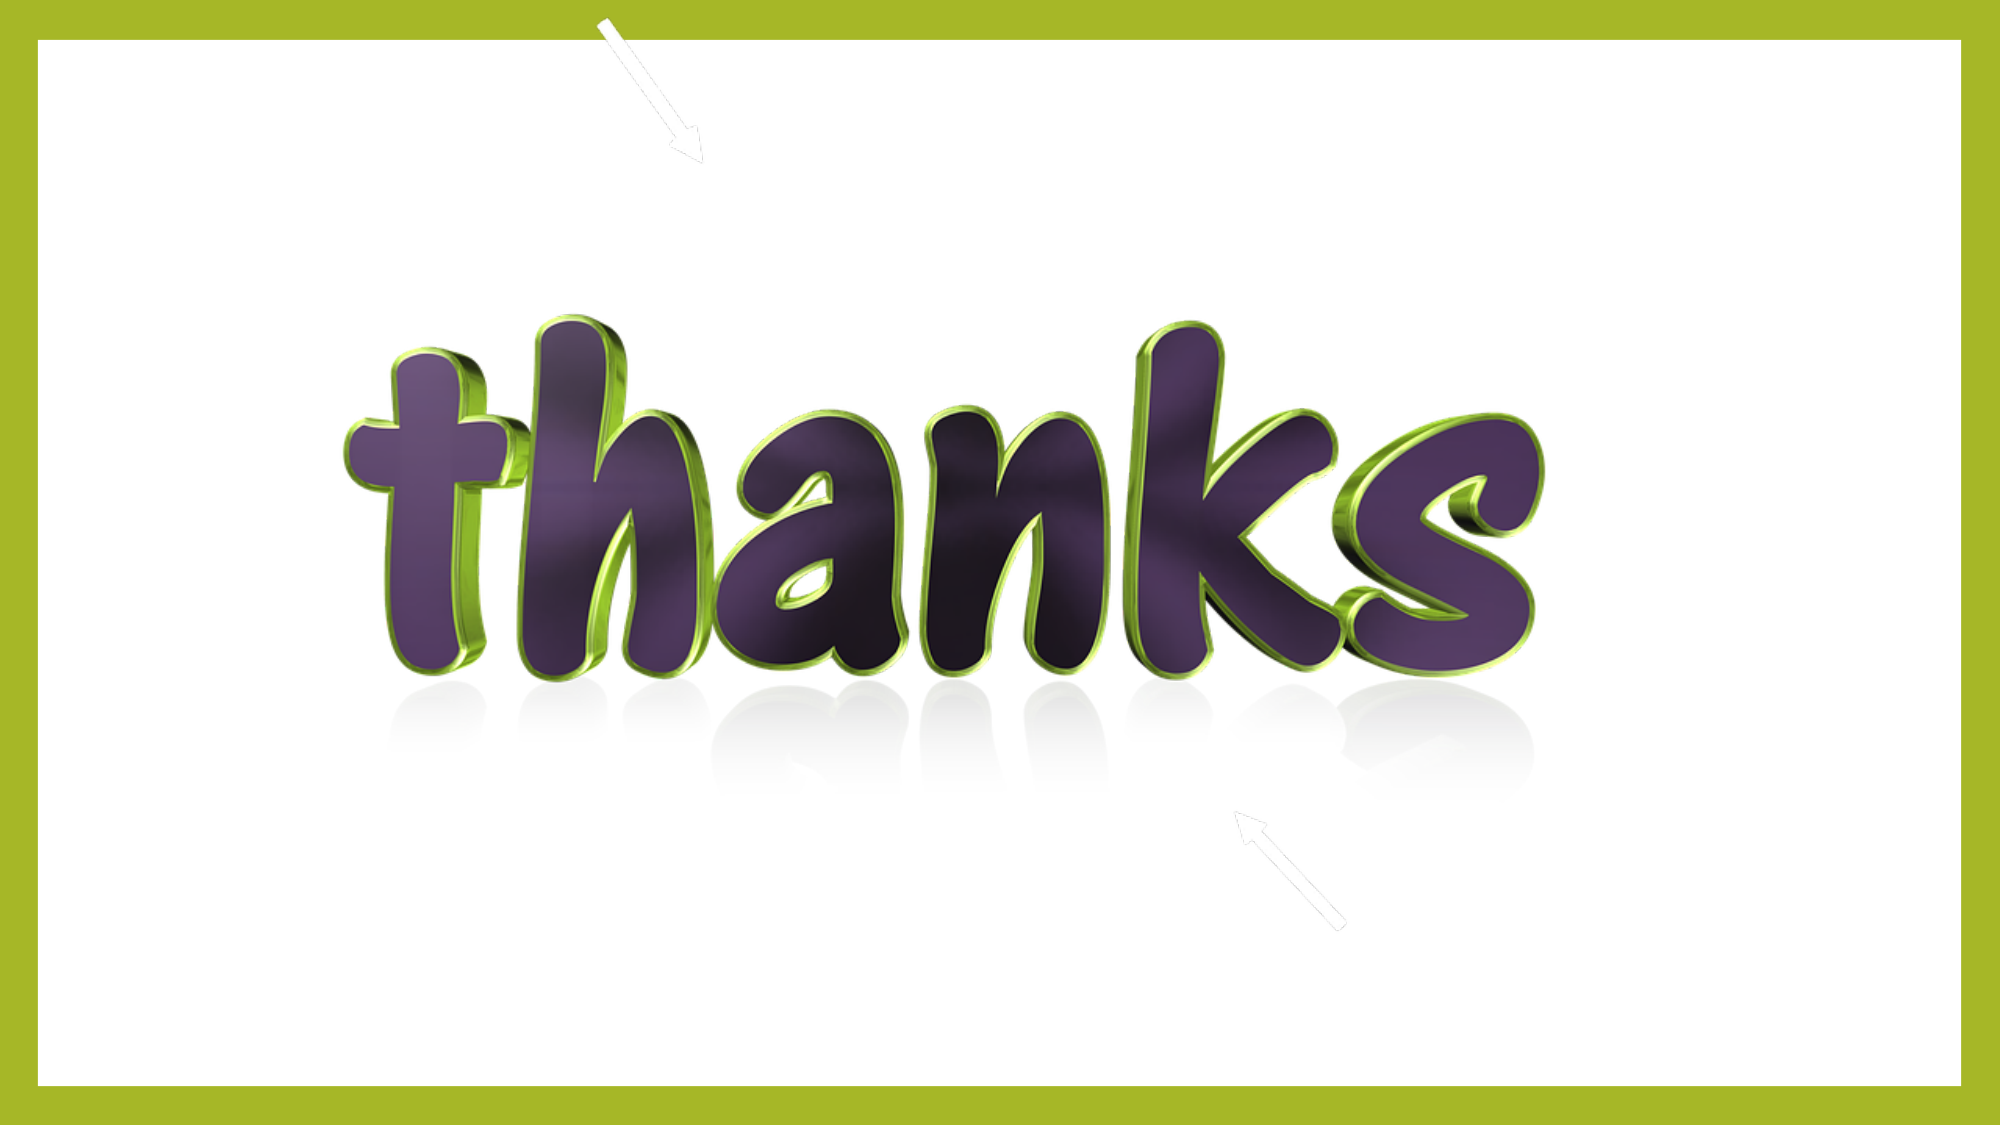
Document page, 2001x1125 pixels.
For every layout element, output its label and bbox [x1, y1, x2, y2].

picture [240, 0, 1648, 1065]
